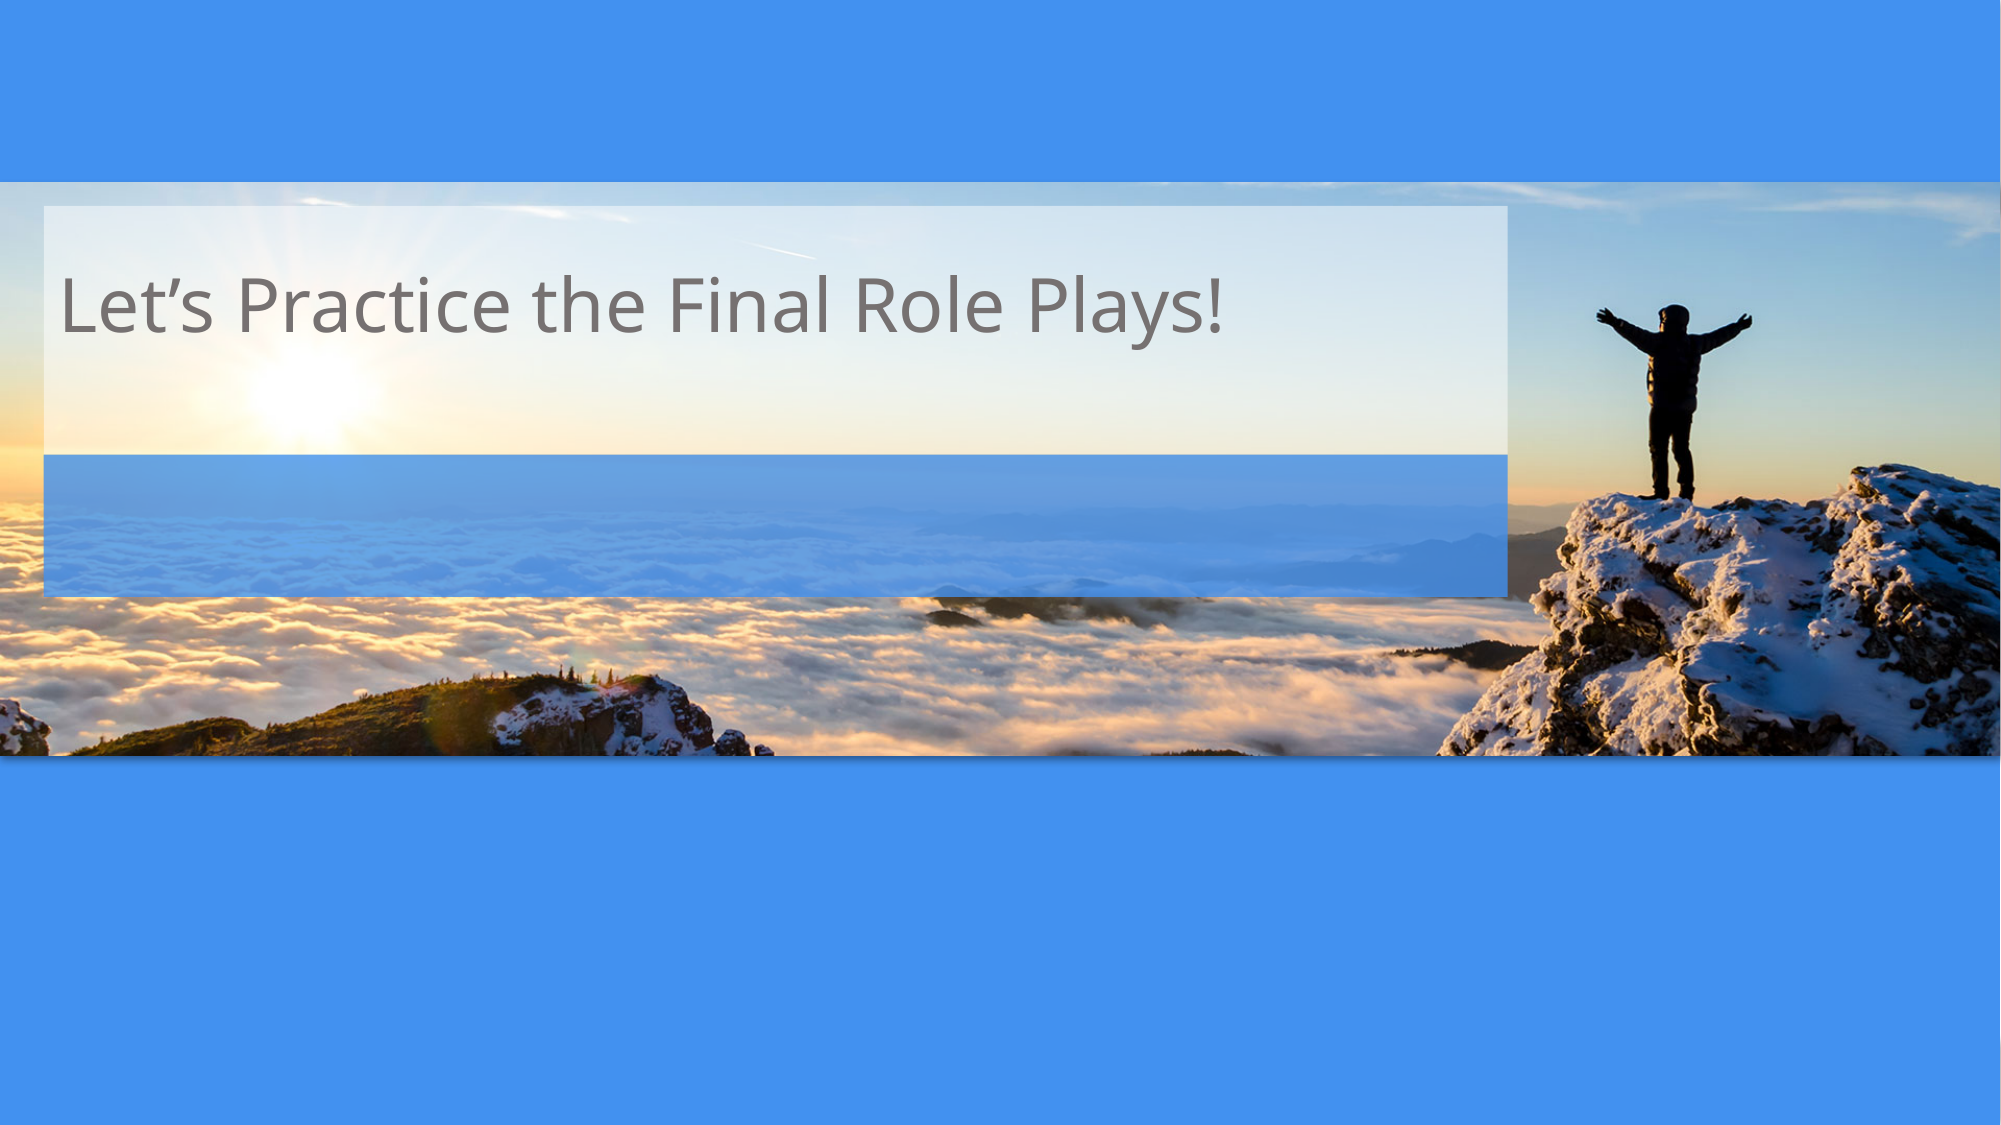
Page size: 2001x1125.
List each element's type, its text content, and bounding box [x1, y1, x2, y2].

picture [0, 182, 2001, 756]
title Let’s Practice the Final Role Plays! [43, 220, 1544, 357]
